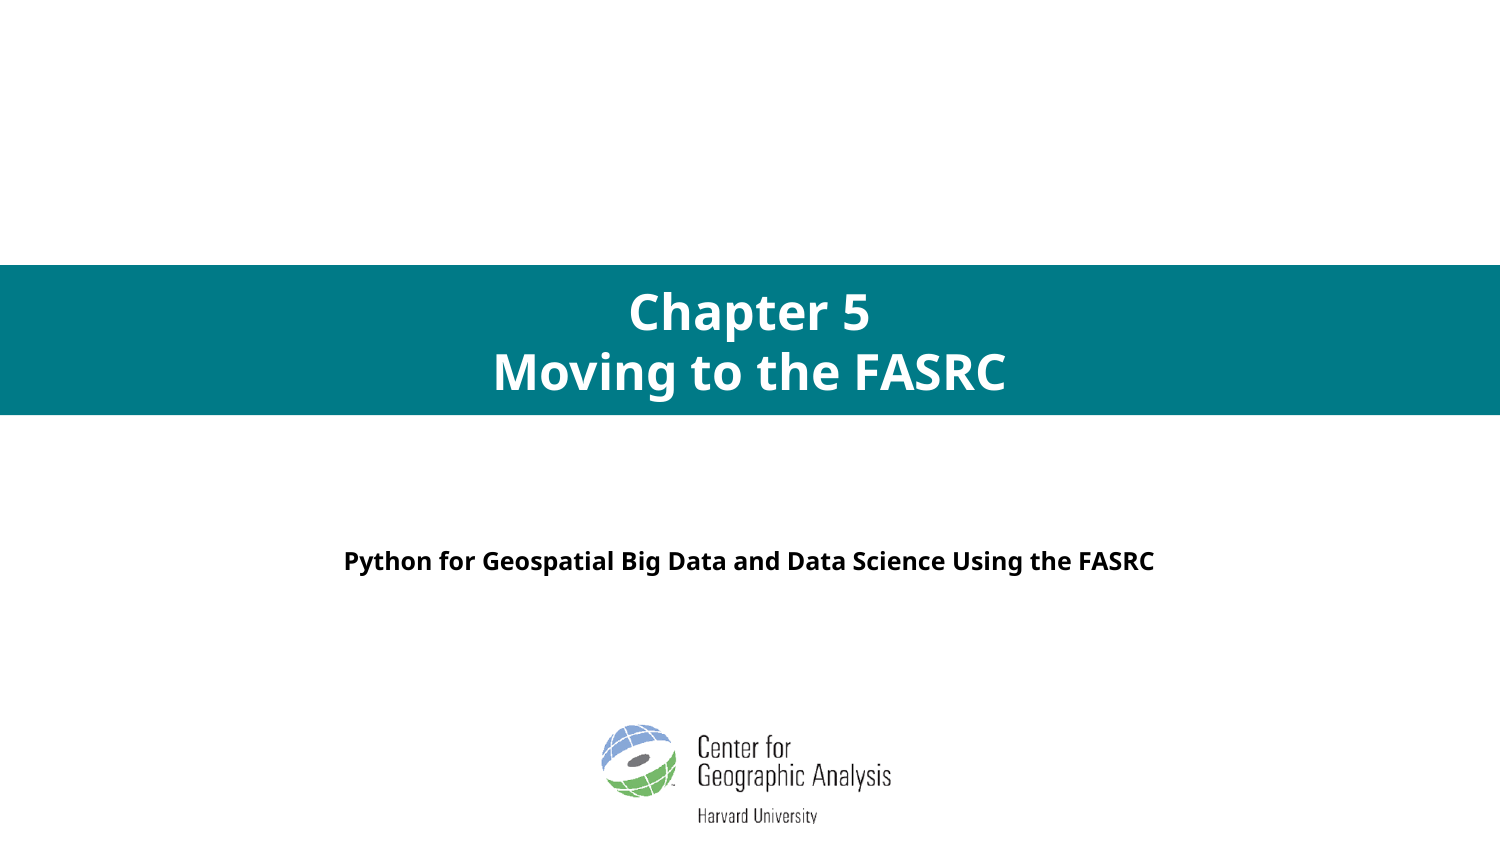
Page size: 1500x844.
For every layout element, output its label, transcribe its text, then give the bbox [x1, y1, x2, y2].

picture [600, 722, 891, 825]
text_box Python for Geospatial Big Data and Data Science Using the FASRC [39, 545, 1461, 576]
text_box Chapter 5 Moving to the FASRC [0, 265, 1500, 416]
